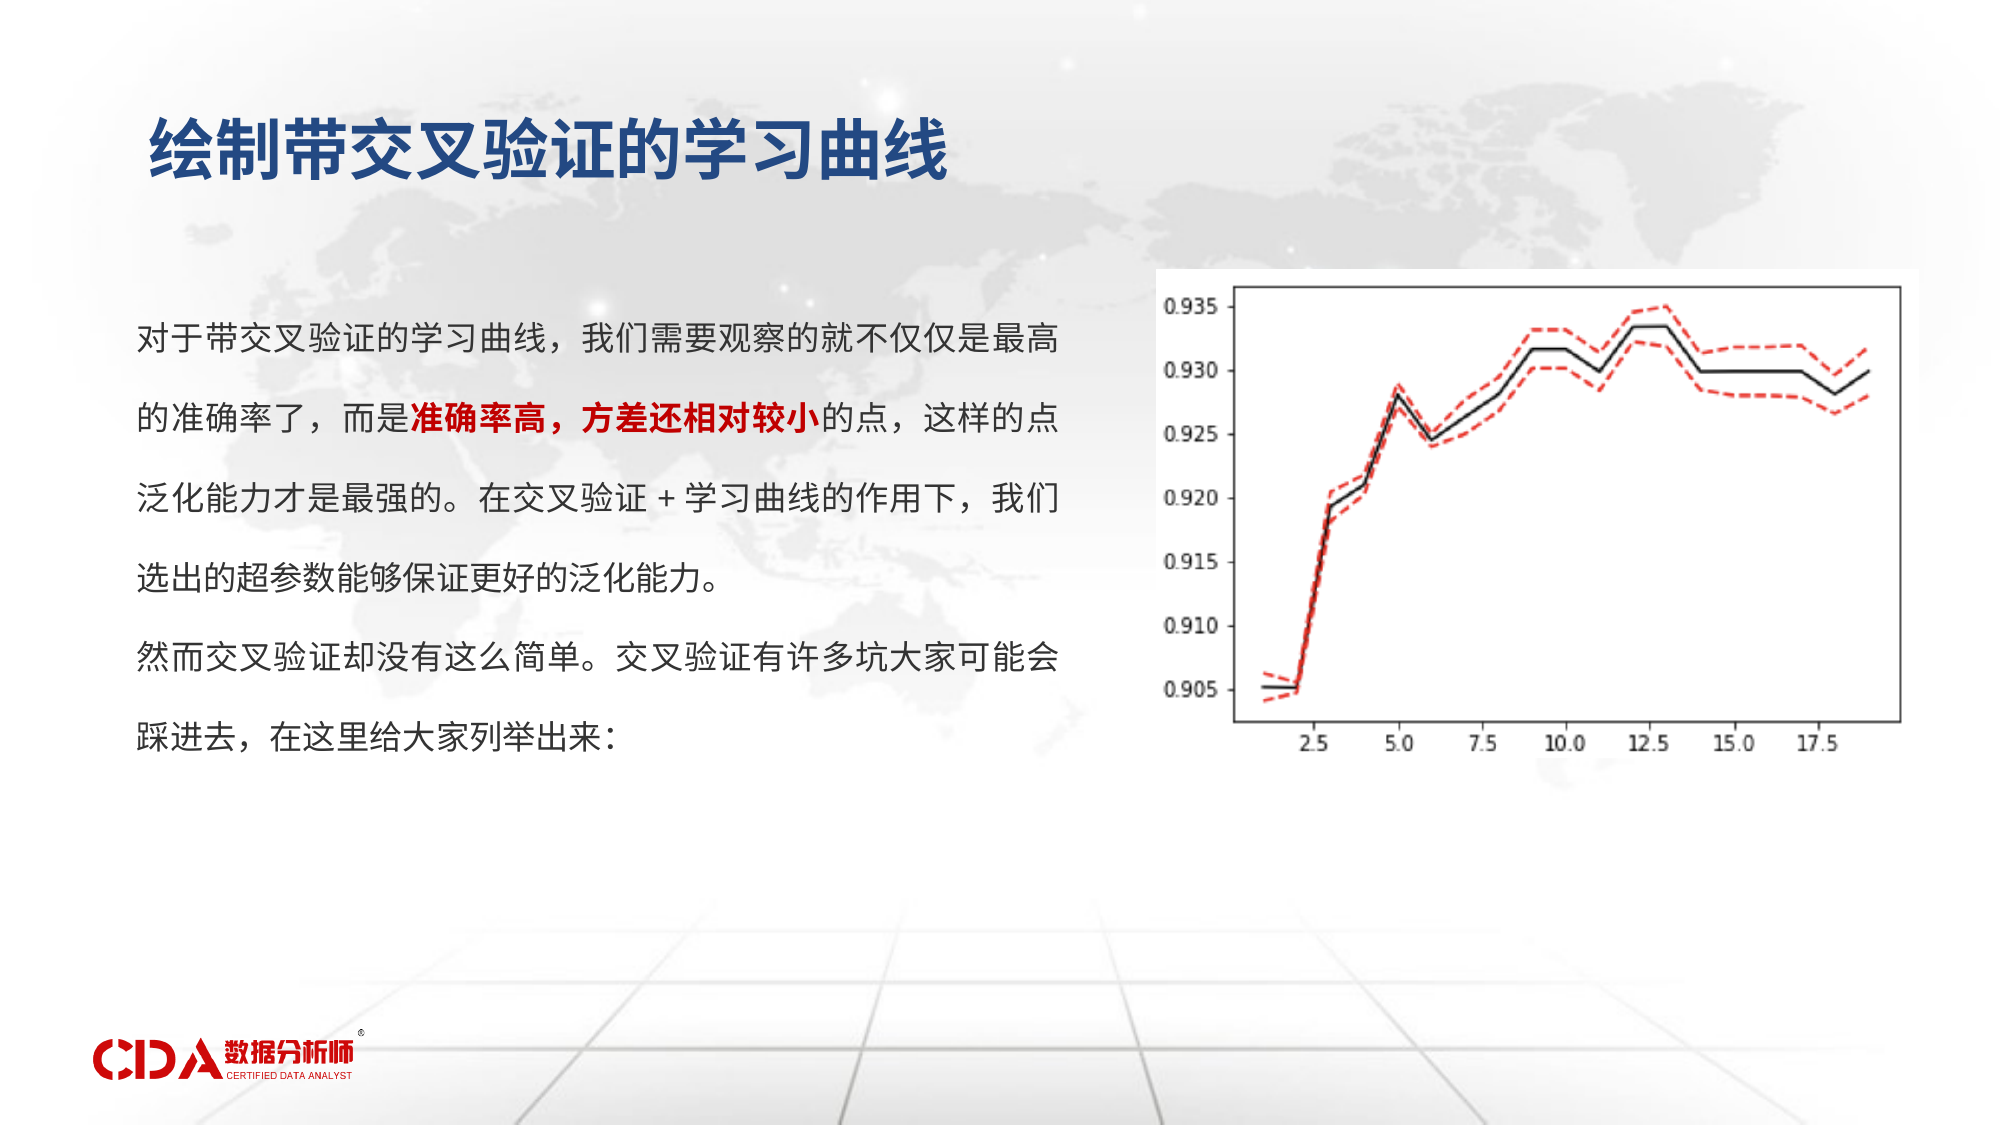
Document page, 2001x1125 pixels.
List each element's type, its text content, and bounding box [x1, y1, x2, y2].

text_box 对于带交叉验证的学习曲线，我们需要观察的就不仅仅是最高的准确率了，而是准确率高，方差还相对较小的点，这样的点泛化能力才是最强的。在交叉验证+学习曲线的作用下，我们选出的超参数能够保证更好的泛化能力。 然而交叉验证却没有这么简单。交叉验证有许多坑大家可能会踩进去，在这里给大家列举出来： [122, 269, 1075, 764]
text_box 绘制带交叉验证的学习曲线 [133, 100, 965, 196]
picture [0, 0, 2001, 1125]
